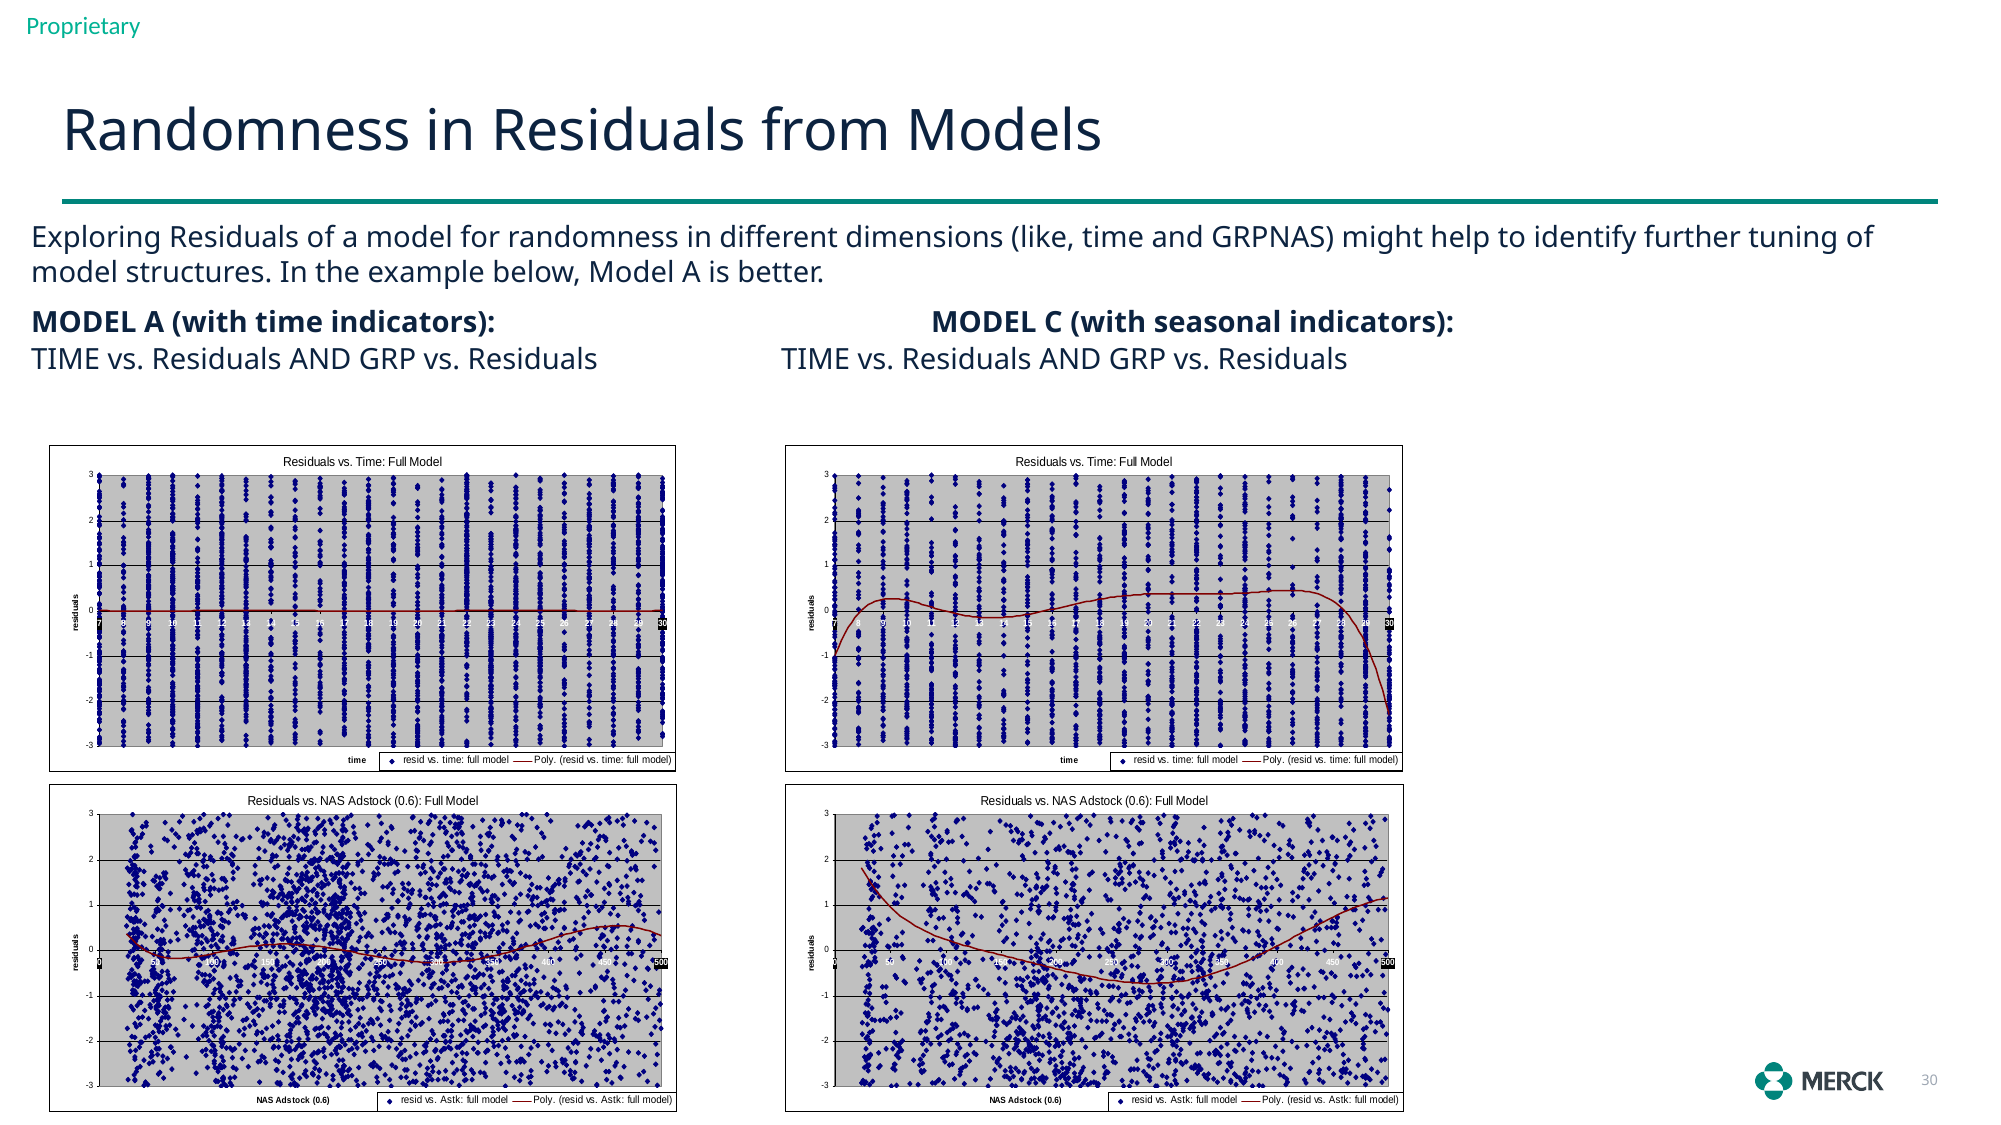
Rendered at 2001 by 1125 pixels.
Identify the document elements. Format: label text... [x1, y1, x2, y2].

picture [1740, 1043, 1899, 1119]
title Randomness in Residuals from Models [62, 62, 1939, 202]
picture [781, 440, 1408, 1116]
list Exploring Residuals of a model for randomness in different dimensions (like, time and GRPNAS) might help to identify further tuning of model structures. In the example below, Model A is better. MODEL A (with time indicators): MODEL C (with seasonal indicators): TIME vs. Residuals AND GRP vs. Residuals TIME vs. Residuals AND GRP vs. Residuals [31, 218, 1969, 441]
slide_number 30 [1900, 1062, 1938, 1099]
picture [44, 440, 681, 1116]
